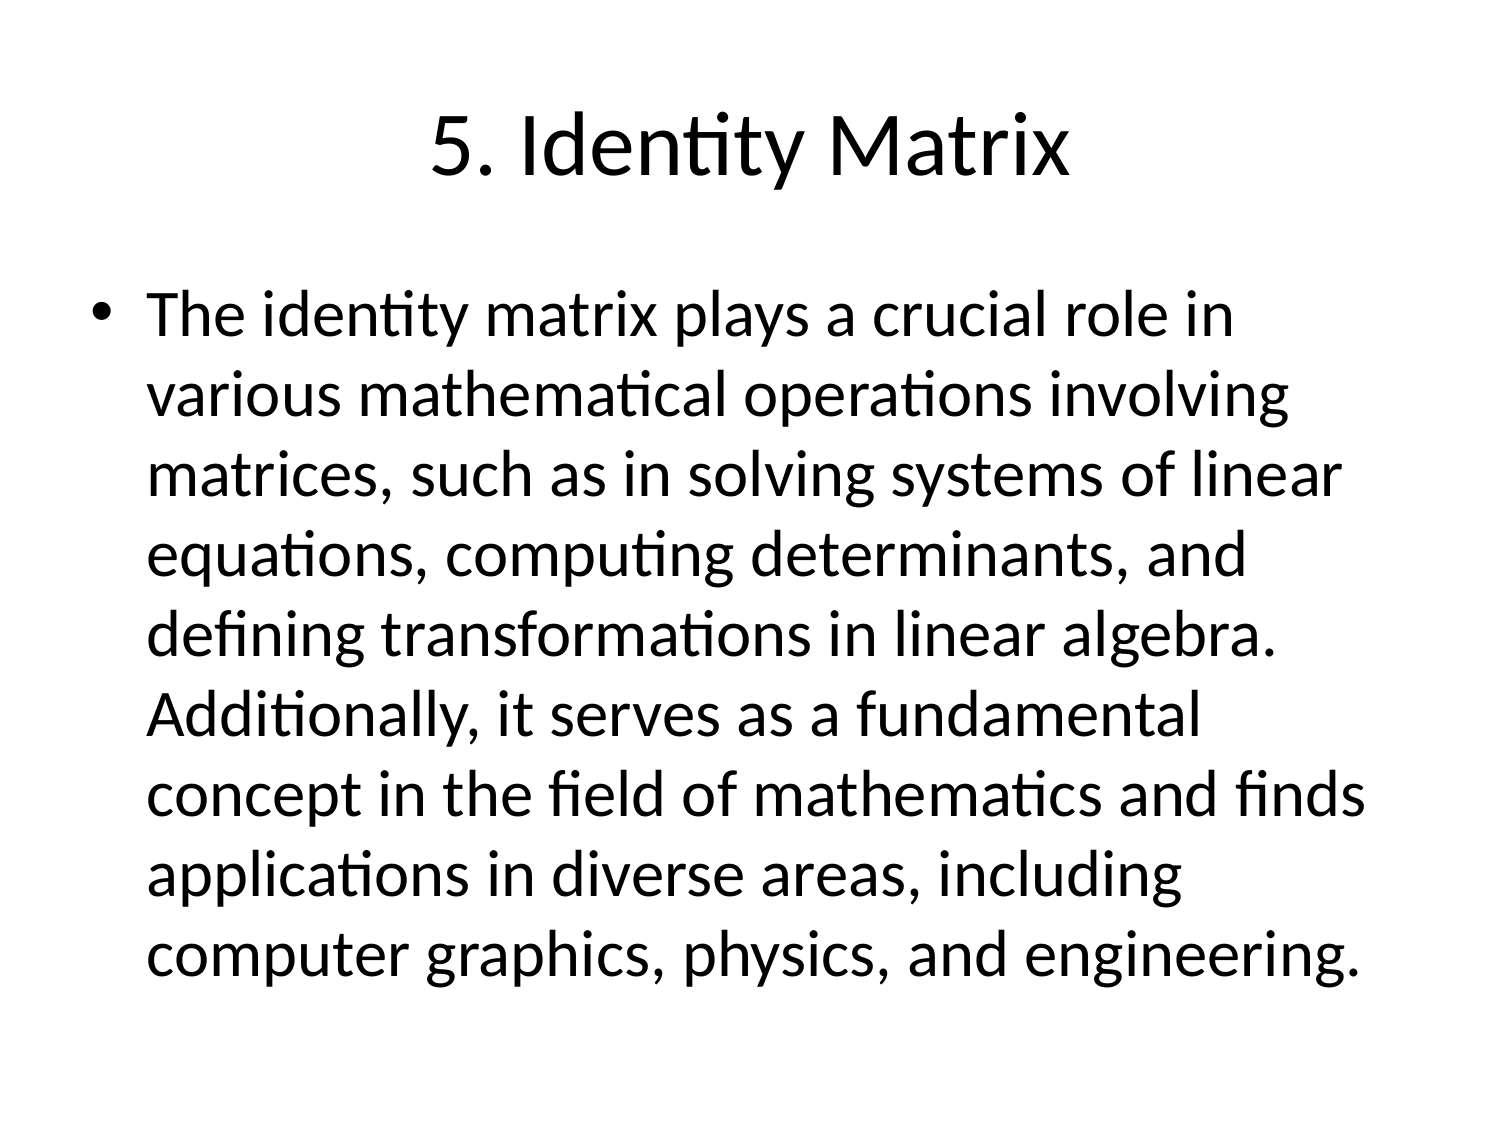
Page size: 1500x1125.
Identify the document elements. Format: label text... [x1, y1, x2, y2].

list The identity matrix plays a crucial role in various mathematical operations involving matrices, such as in solving systems of linear equations, computing determinants, and defining transformations in linear algebra. Additionally, it serves as a fundamental concept in the field of mathematics and finds applications in diverse areas, including computer graphics, physics, and engineering. [75, 262, 1425, 1005]
title 5. Identity Matrix [75, 45, 1425, 233]
